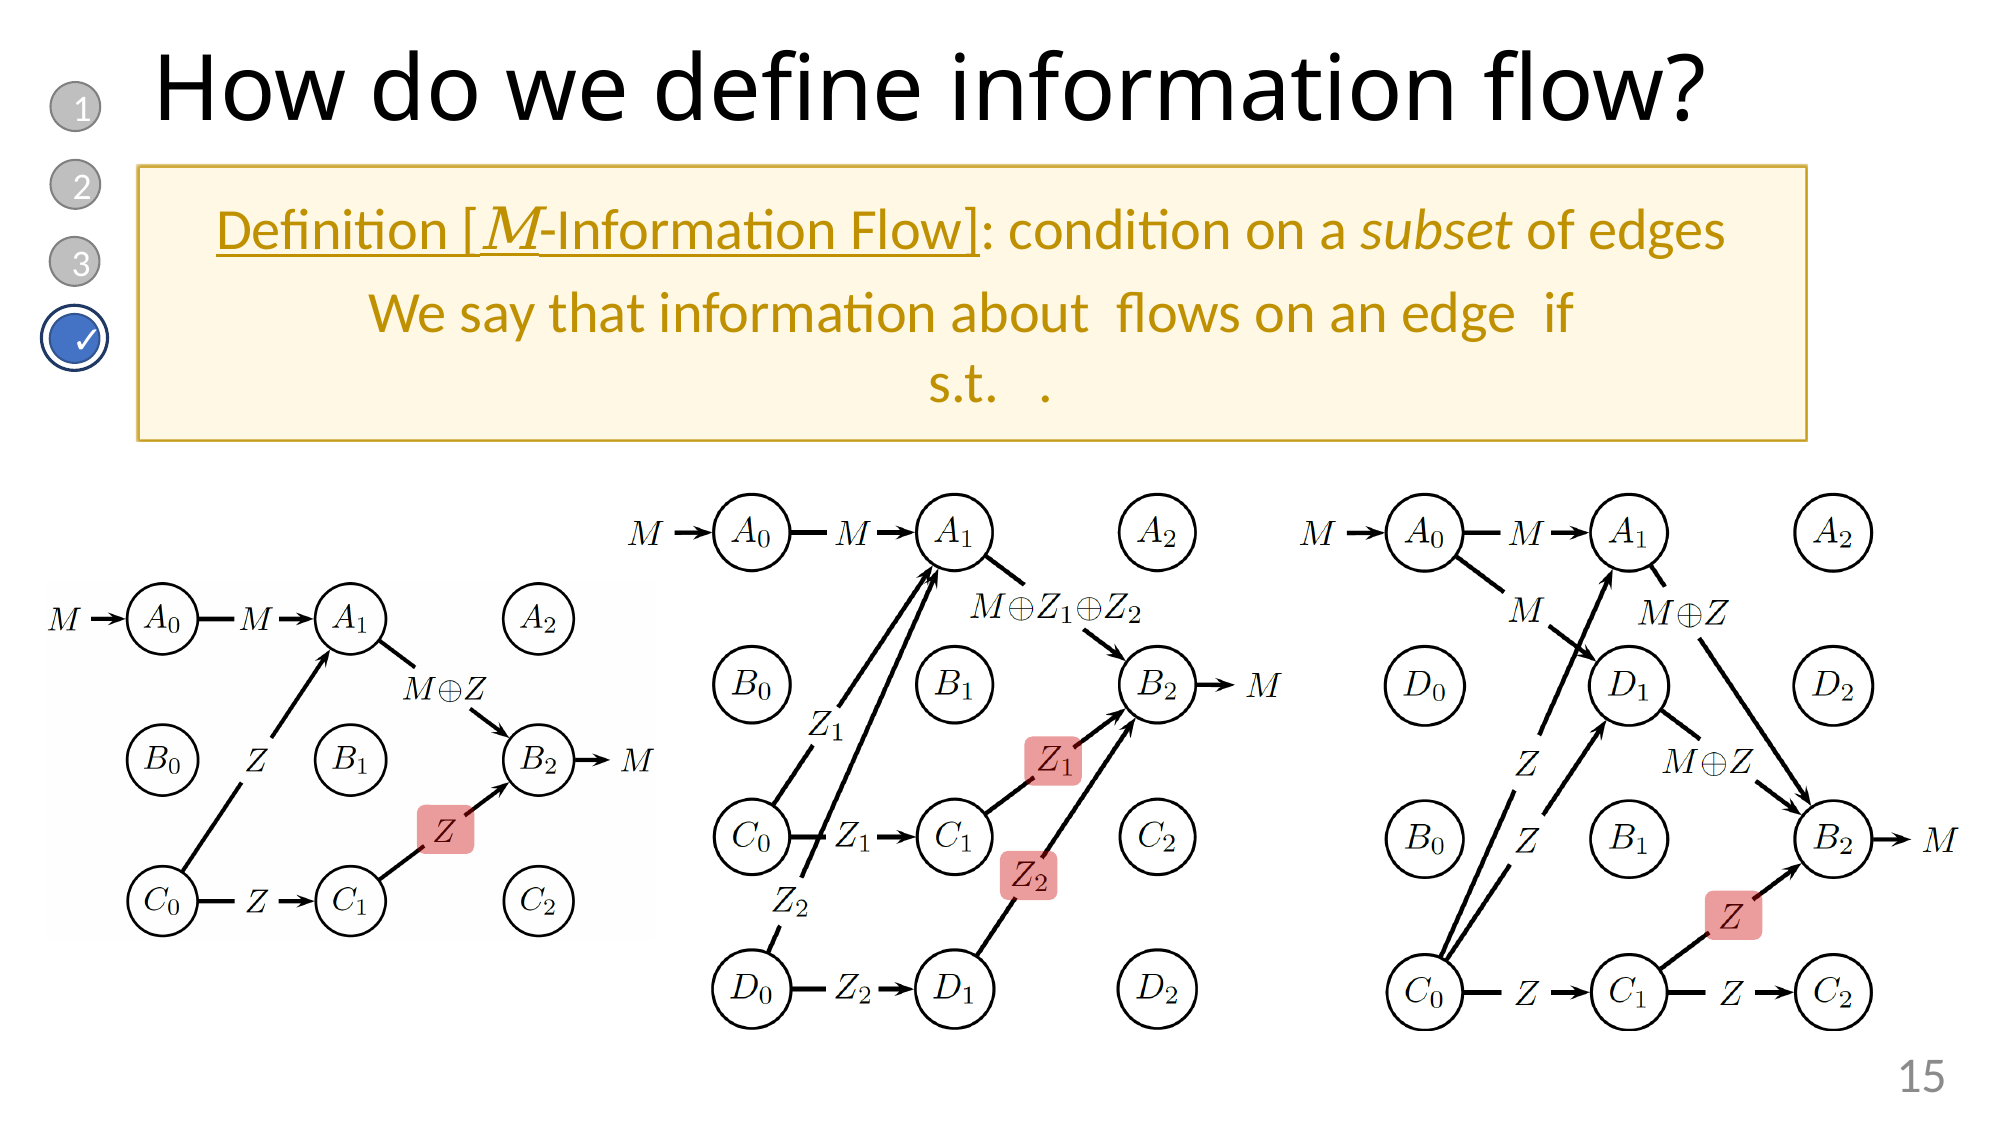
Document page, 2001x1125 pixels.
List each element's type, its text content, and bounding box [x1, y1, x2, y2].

picture [1297, 491, 1960, 1031]
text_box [49, 81, 101, 363]
text_box [40, 315, 49, 361]
title How do we define information flow? [137, 23, 1863, 159]
text_box [101, 316, 109, 359]
slide_number 15 [1511, 1042, 1962, 1103]
picture [45, 491, 1283, 1031]
text_box [52, 363, 97, 372]
